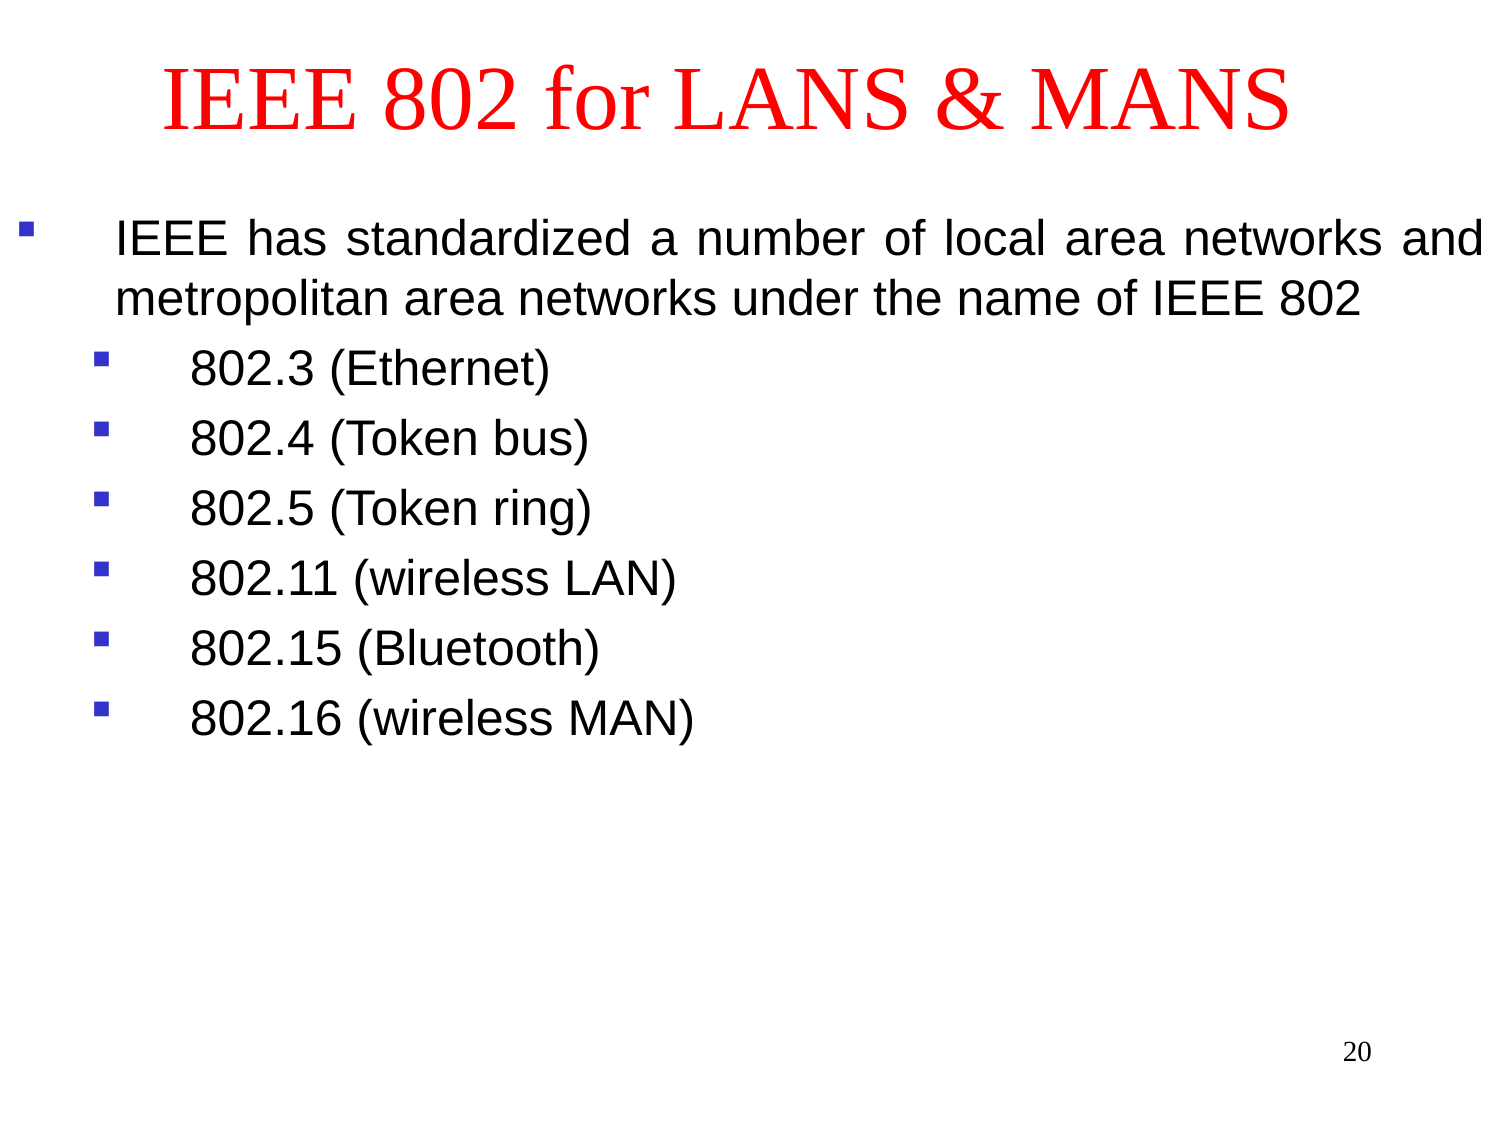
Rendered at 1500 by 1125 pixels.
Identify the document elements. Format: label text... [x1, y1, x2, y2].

title IEEE 802 for LANS & MANS [0, 37, 1458, 198]
slide_number 20 [1074, 1024, 1388, 1101]
text_box IEEE has standardized a number of local area networks and metropolitan area networks under the name of IEEE 802 802.3 (Ethernet) 802.4 (Token bus) 802.5 (Token ring) 802.11 (wireless LAN) 802.15 (Bluetooth) 802.16 (wireless MAN) [0, 198, 1500, 1125]
